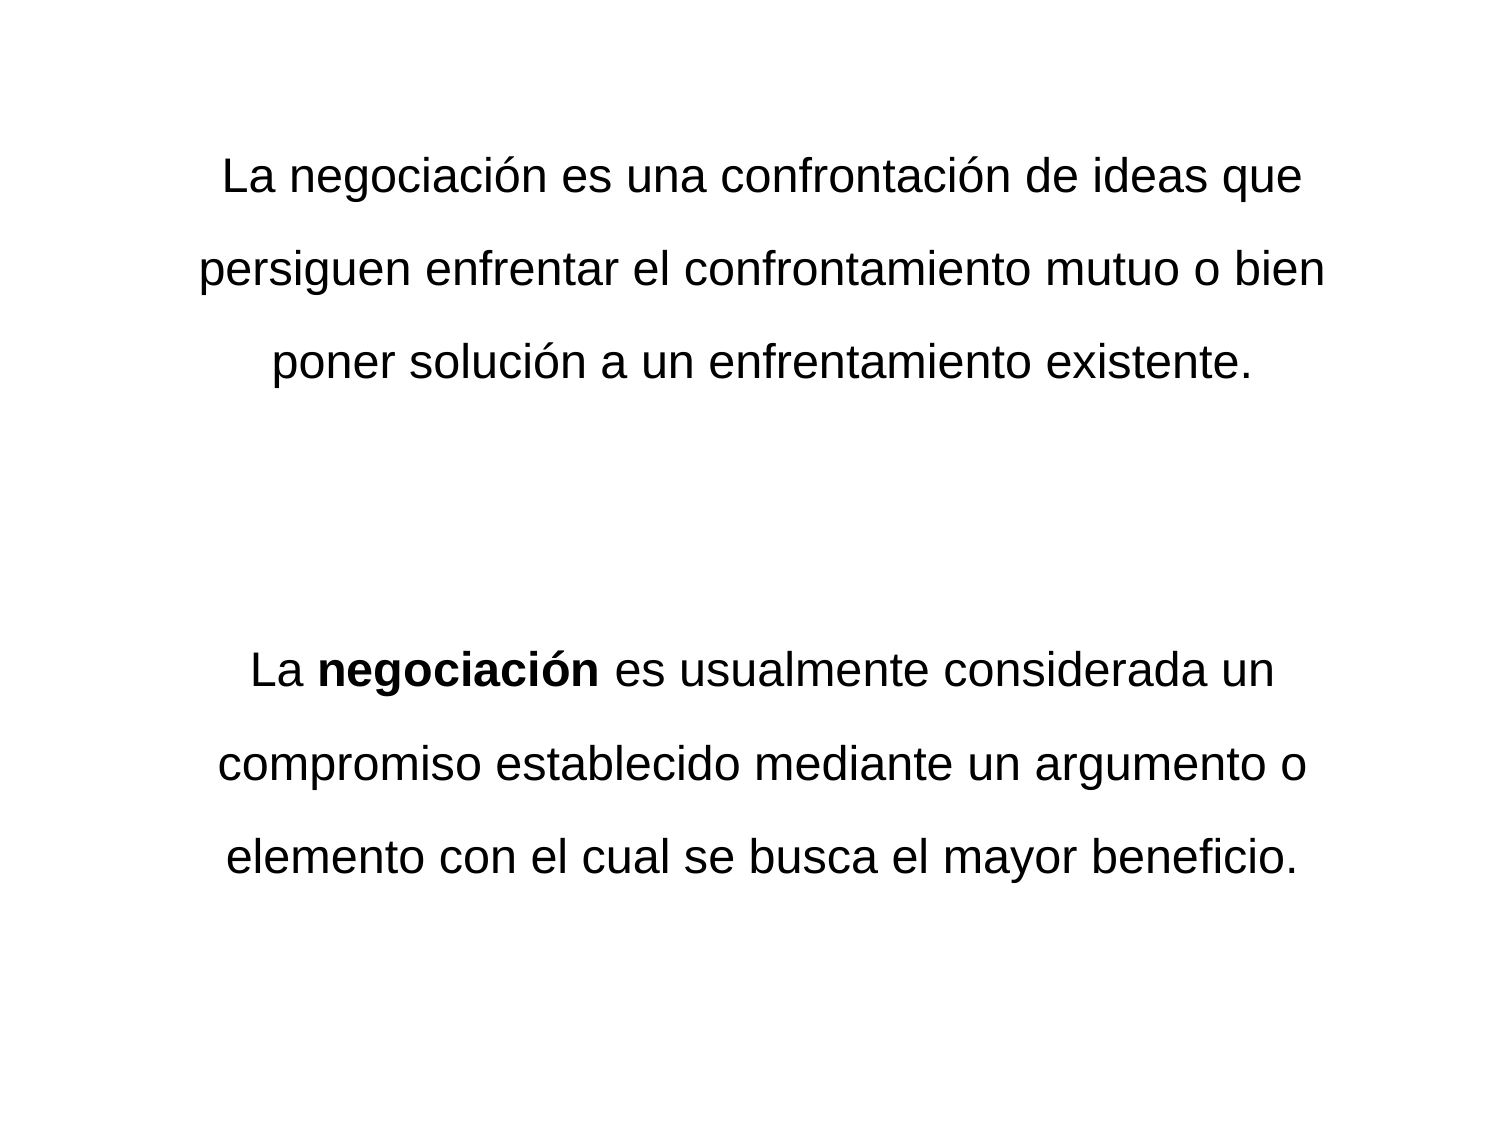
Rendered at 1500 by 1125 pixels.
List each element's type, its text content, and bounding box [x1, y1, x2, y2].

list La negociación es una confrontación de ideas que persiguen enfrentar el confrontamiento mutuo o bien poner solución a un enfrentamiento existente. La negociación es usualmente considerada un compromiso establecido mediante un argumento o elemento con el cual se busca el mayor beneficio. [115, 101, 1410, 893]
